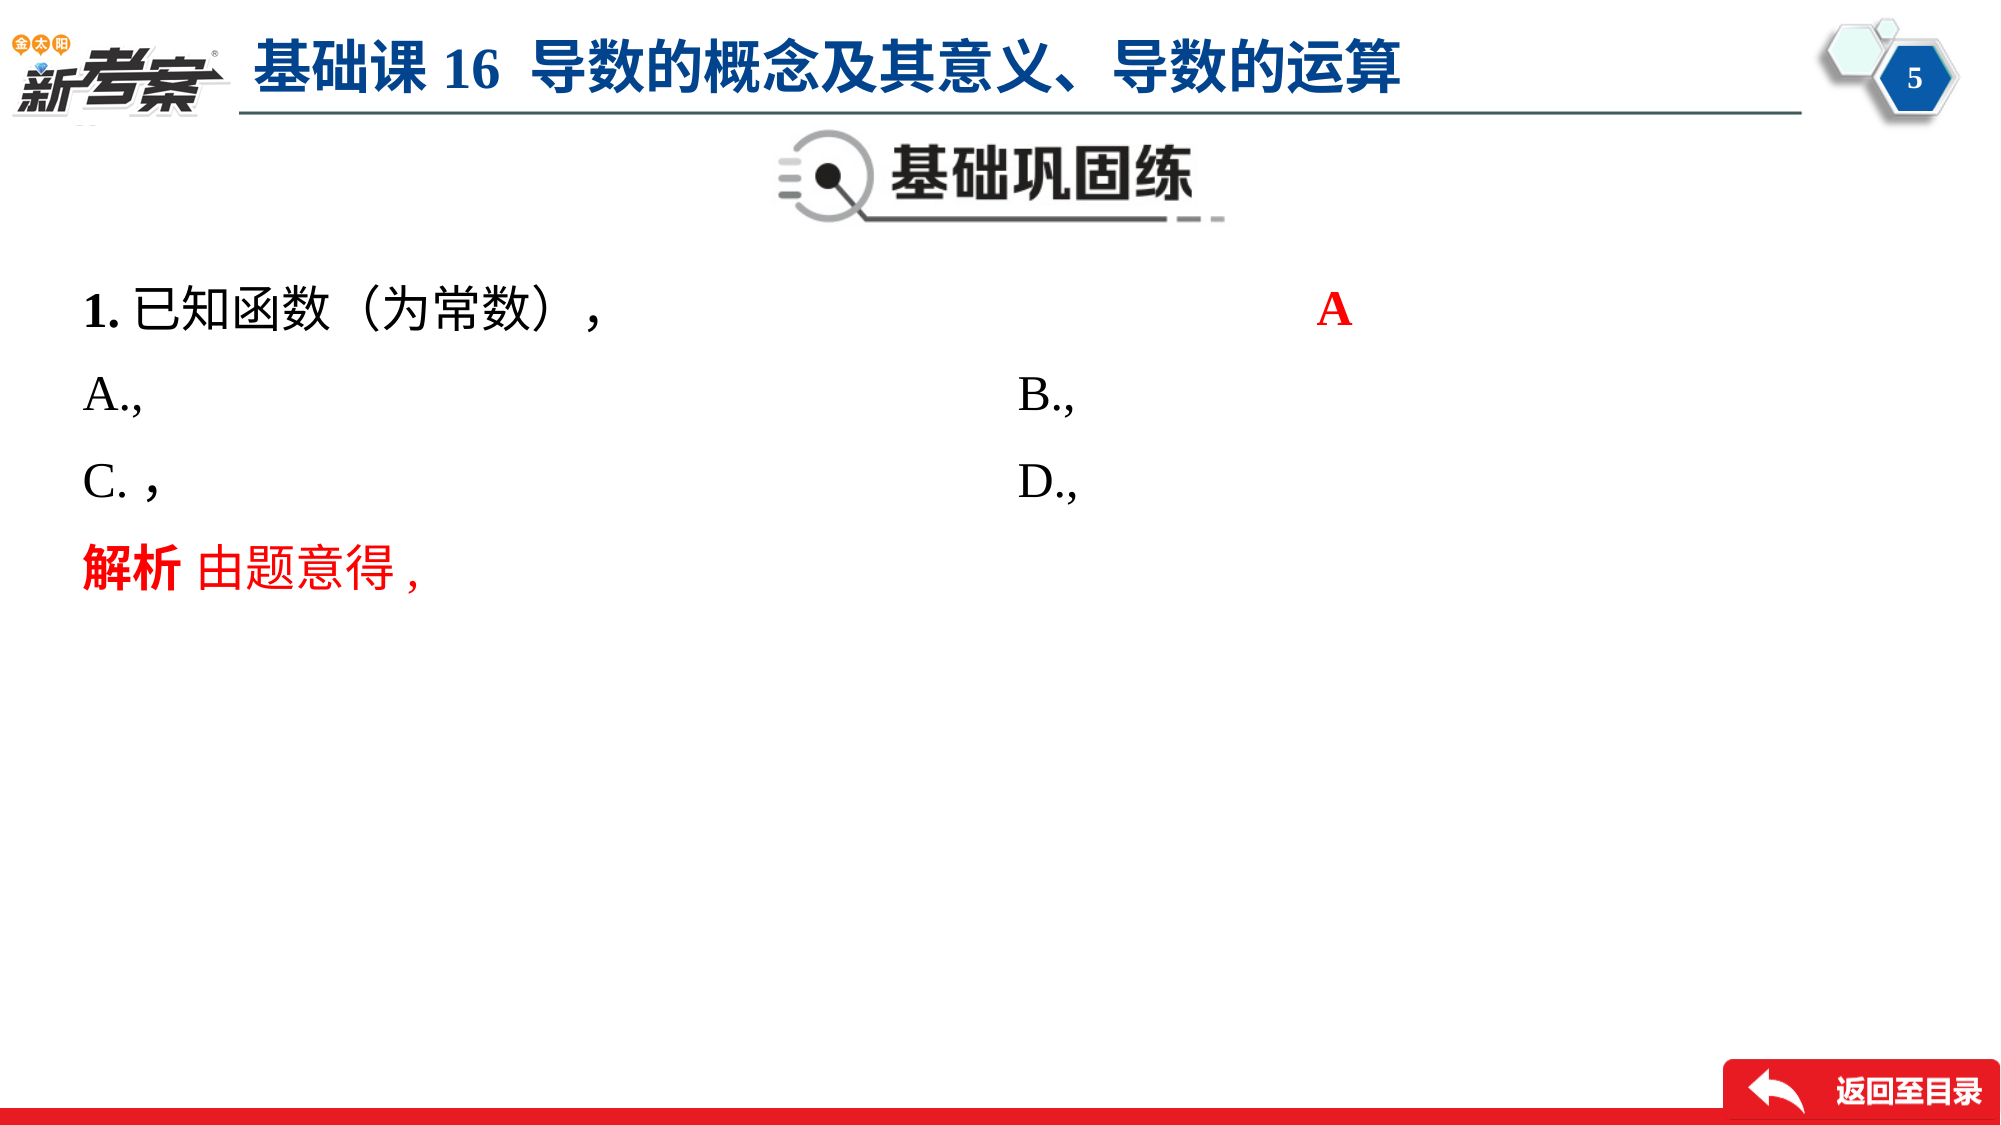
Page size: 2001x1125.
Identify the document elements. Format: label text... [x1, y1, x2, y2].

picture [0, 0, 2001, 1125]
text_box A [1298, 247, 1371, 327]
